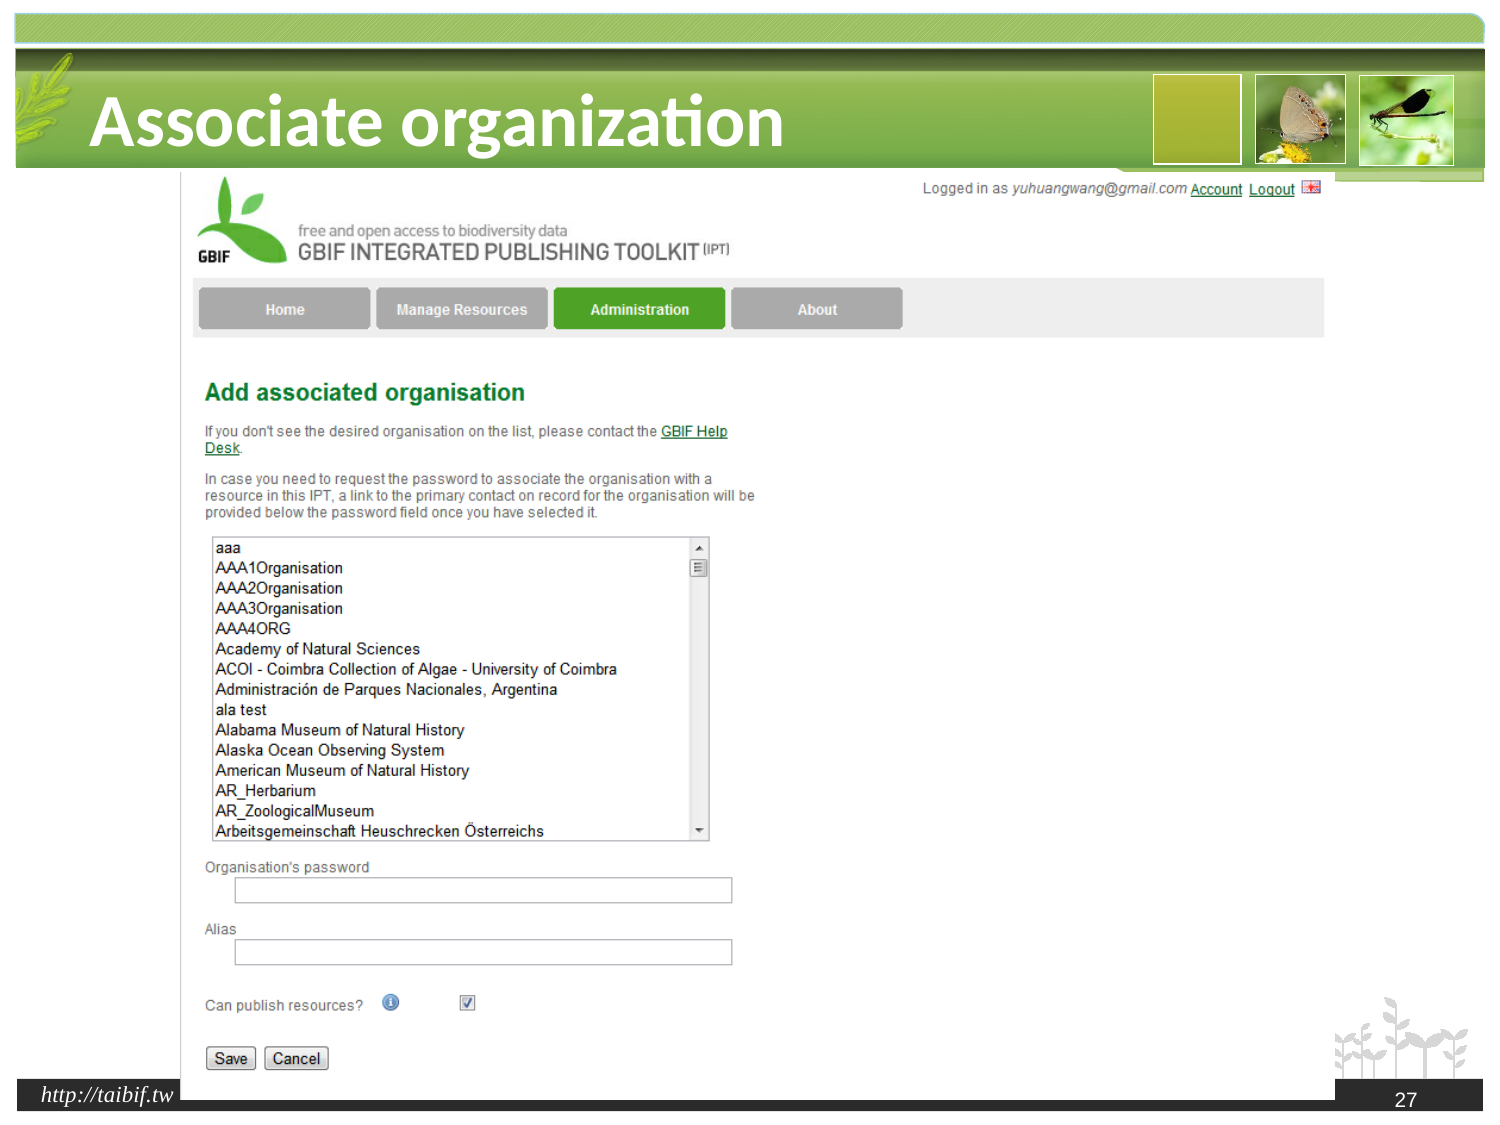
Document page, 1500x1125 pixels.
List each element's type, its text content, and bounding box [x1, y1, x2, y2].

picture [180, 172, 1335, 1100]
picture [16, 49, 1485, 168]
title Associate organization [75, 63, 1138, 163]
slide_number 27 [1167, 1078, 1433, 1125]
